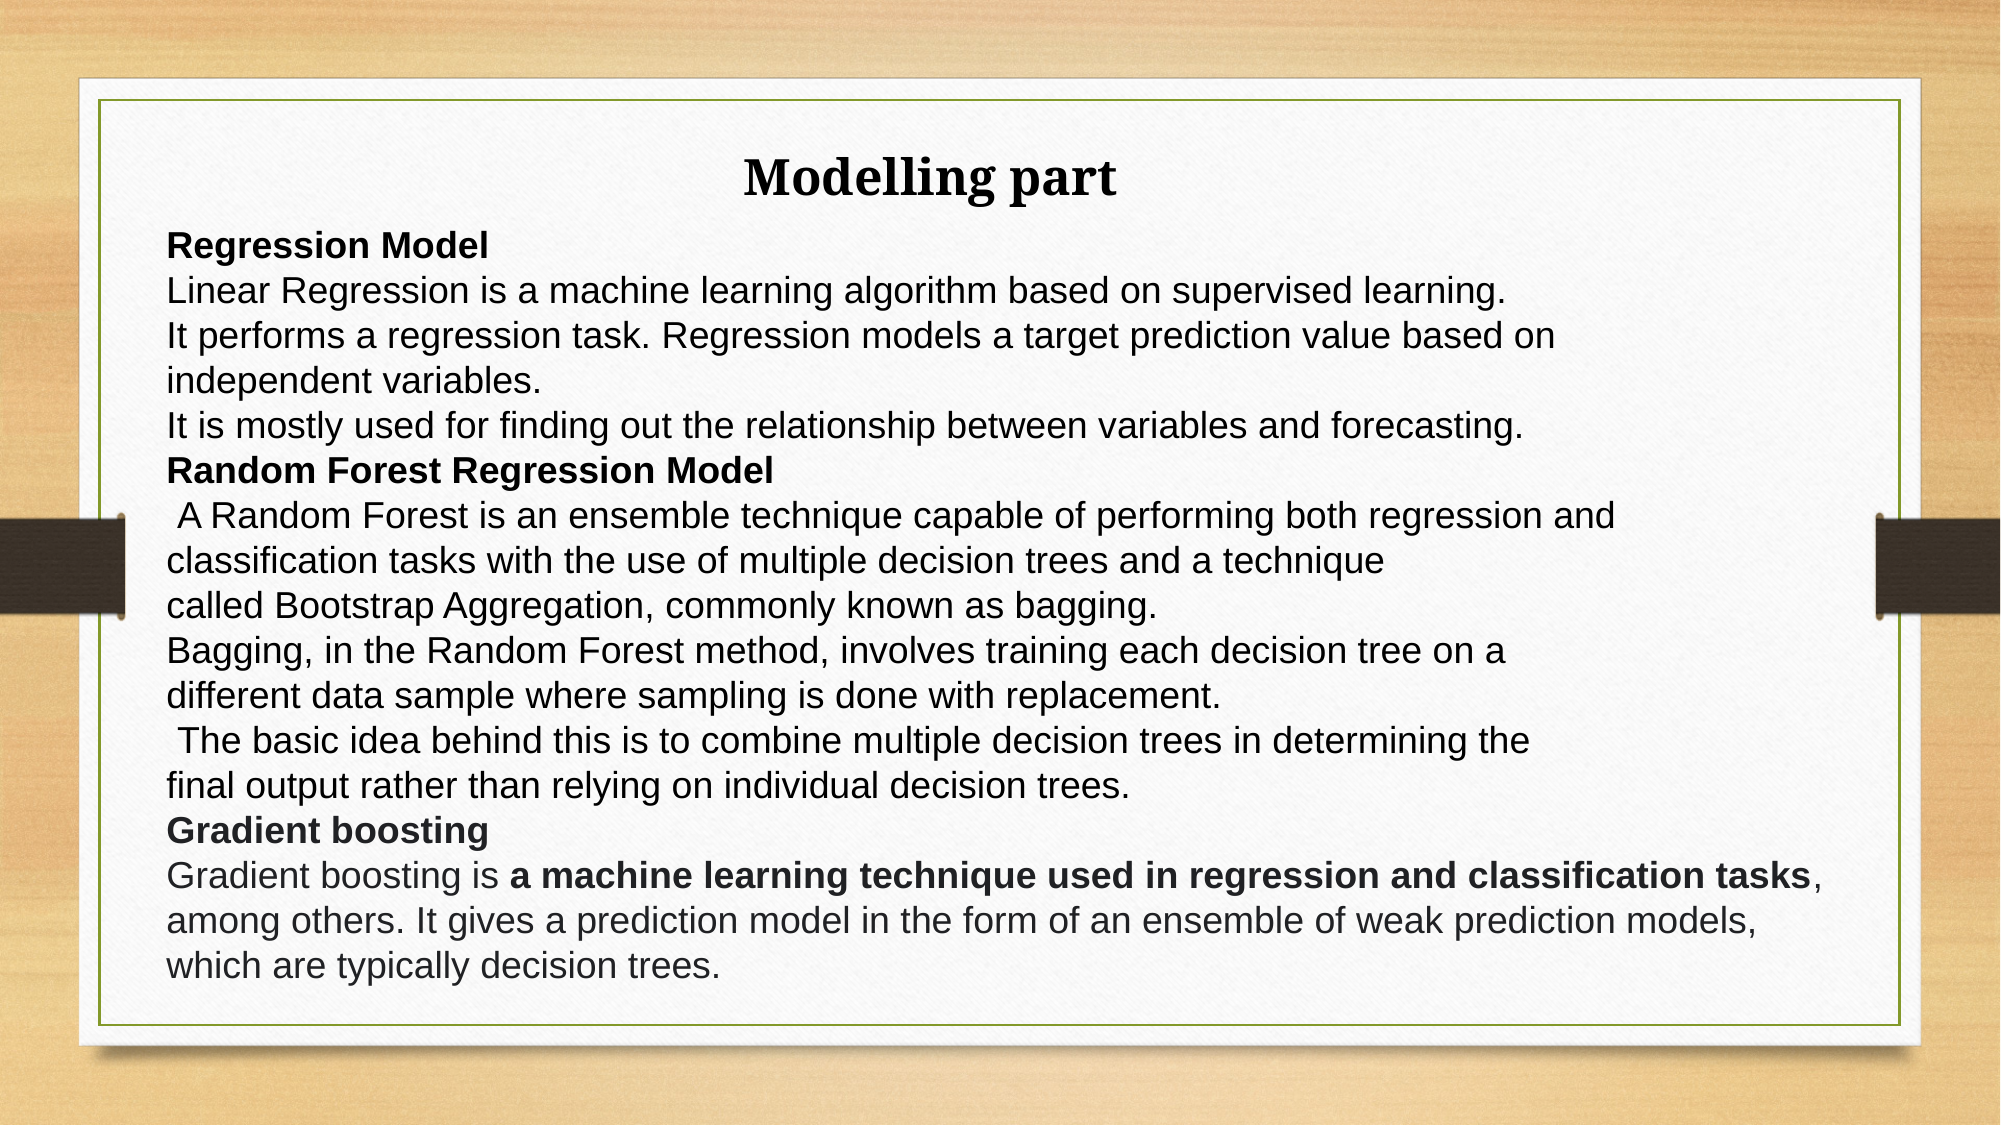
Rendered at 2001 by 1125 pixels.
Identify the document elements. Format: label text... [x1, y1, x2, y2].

picture [0, 0, 2001, 1125]
text_box Regression Model Linear Regression is a machine learning algorithm based on supervised learning. It performs a regression task. Regression models a target prediction value based on independent variables. It is mostly used for finding out the relationship between variables and forecasting. Random Forest Regression Model A Random Forest is an ensemble technique capable of performing both regression and classification tasks with the use of multiple decision trees and a technique called Bootstrap Aggregation, commonly known as bagging. Bagging, in the Random Forest method, involves training each decision tree on a different data sample where sampling is done with replacement. The basic idea behind this is to combine multiple decision trees in determining the final output rather than relying on individual decision trees. Gradient boosting Gradient boosting is a machine learning technique used in regression and classification tasks, among others. It gives a prediction model in the form of an ensemble of weak prediction models, which are typically decision trees. [151, 213, 1849, 1125]
text_box Modelling part [429, 138, 1433, 213]
